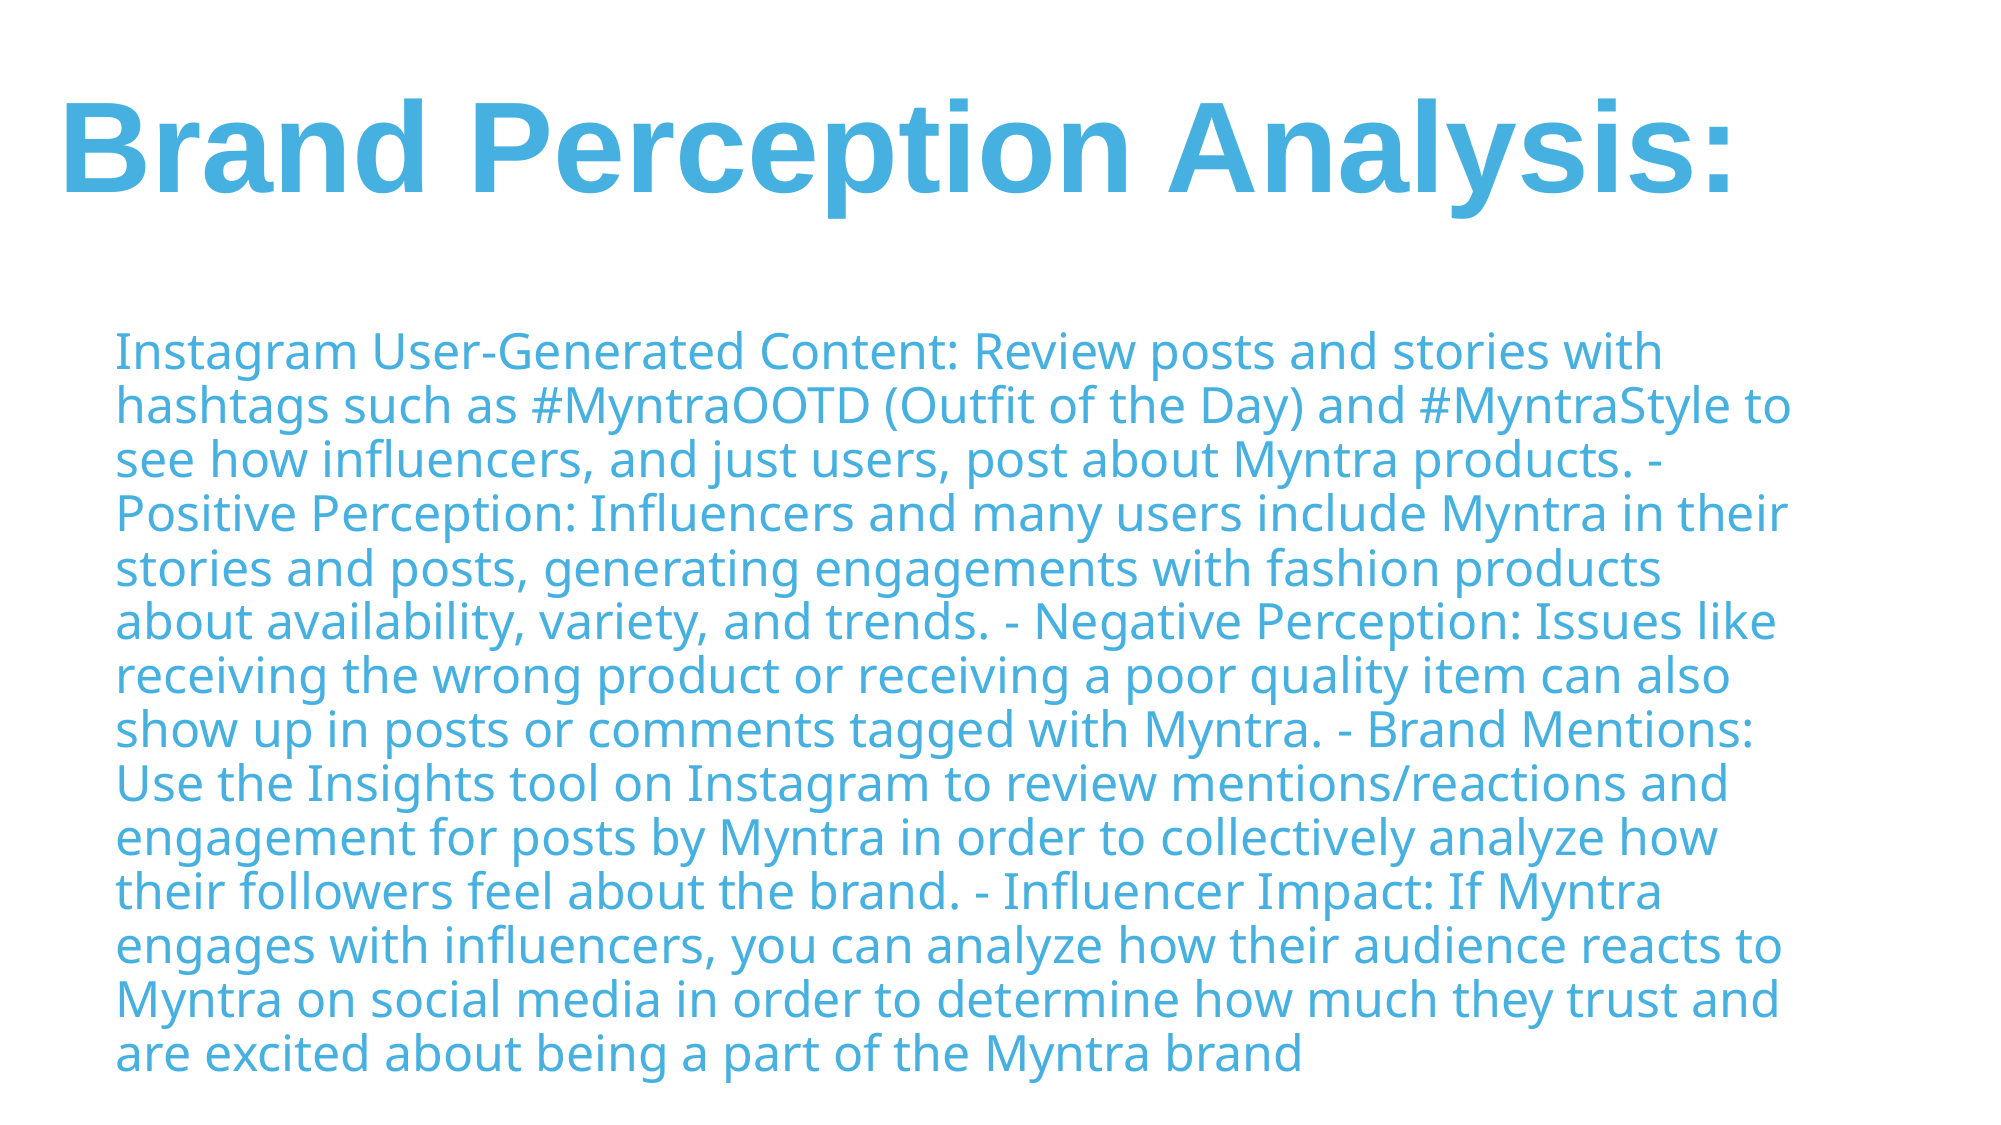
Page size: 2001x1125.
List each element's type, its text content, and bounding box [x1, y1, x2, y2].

list Instagram User-Generated Content: Review posts and stories with hashtags such as #MyntraOOTD (Outfit of the Day) and #MyntraStyle to see how influencers, and just users, post about Myntra products. - Positive Perception: Influencers and many users include Myntra in their stories and posts, generating engagements with fashion products about availability, variety, and trends. - Negative Perception: Issues like receiving the wrong product or receiving a poor quality item can also show up in posts or comments tagged with Myntra. - Brand Mentions: Use the Insights tool on Instagram to review mentions/reactions and engagement for posts by Myntra in order to collectively analyze how their followers feel about the brand. - Influencer Impact: If Myntra engages with influencers, you can analyze how their audience reacts to Myntra on social media in order to determine how much they trust and are excited about being a part of the Myntra brand [100, 319, 1826, 857]
title Brand Perception Analysis: [33, 56, 1759, 246]
